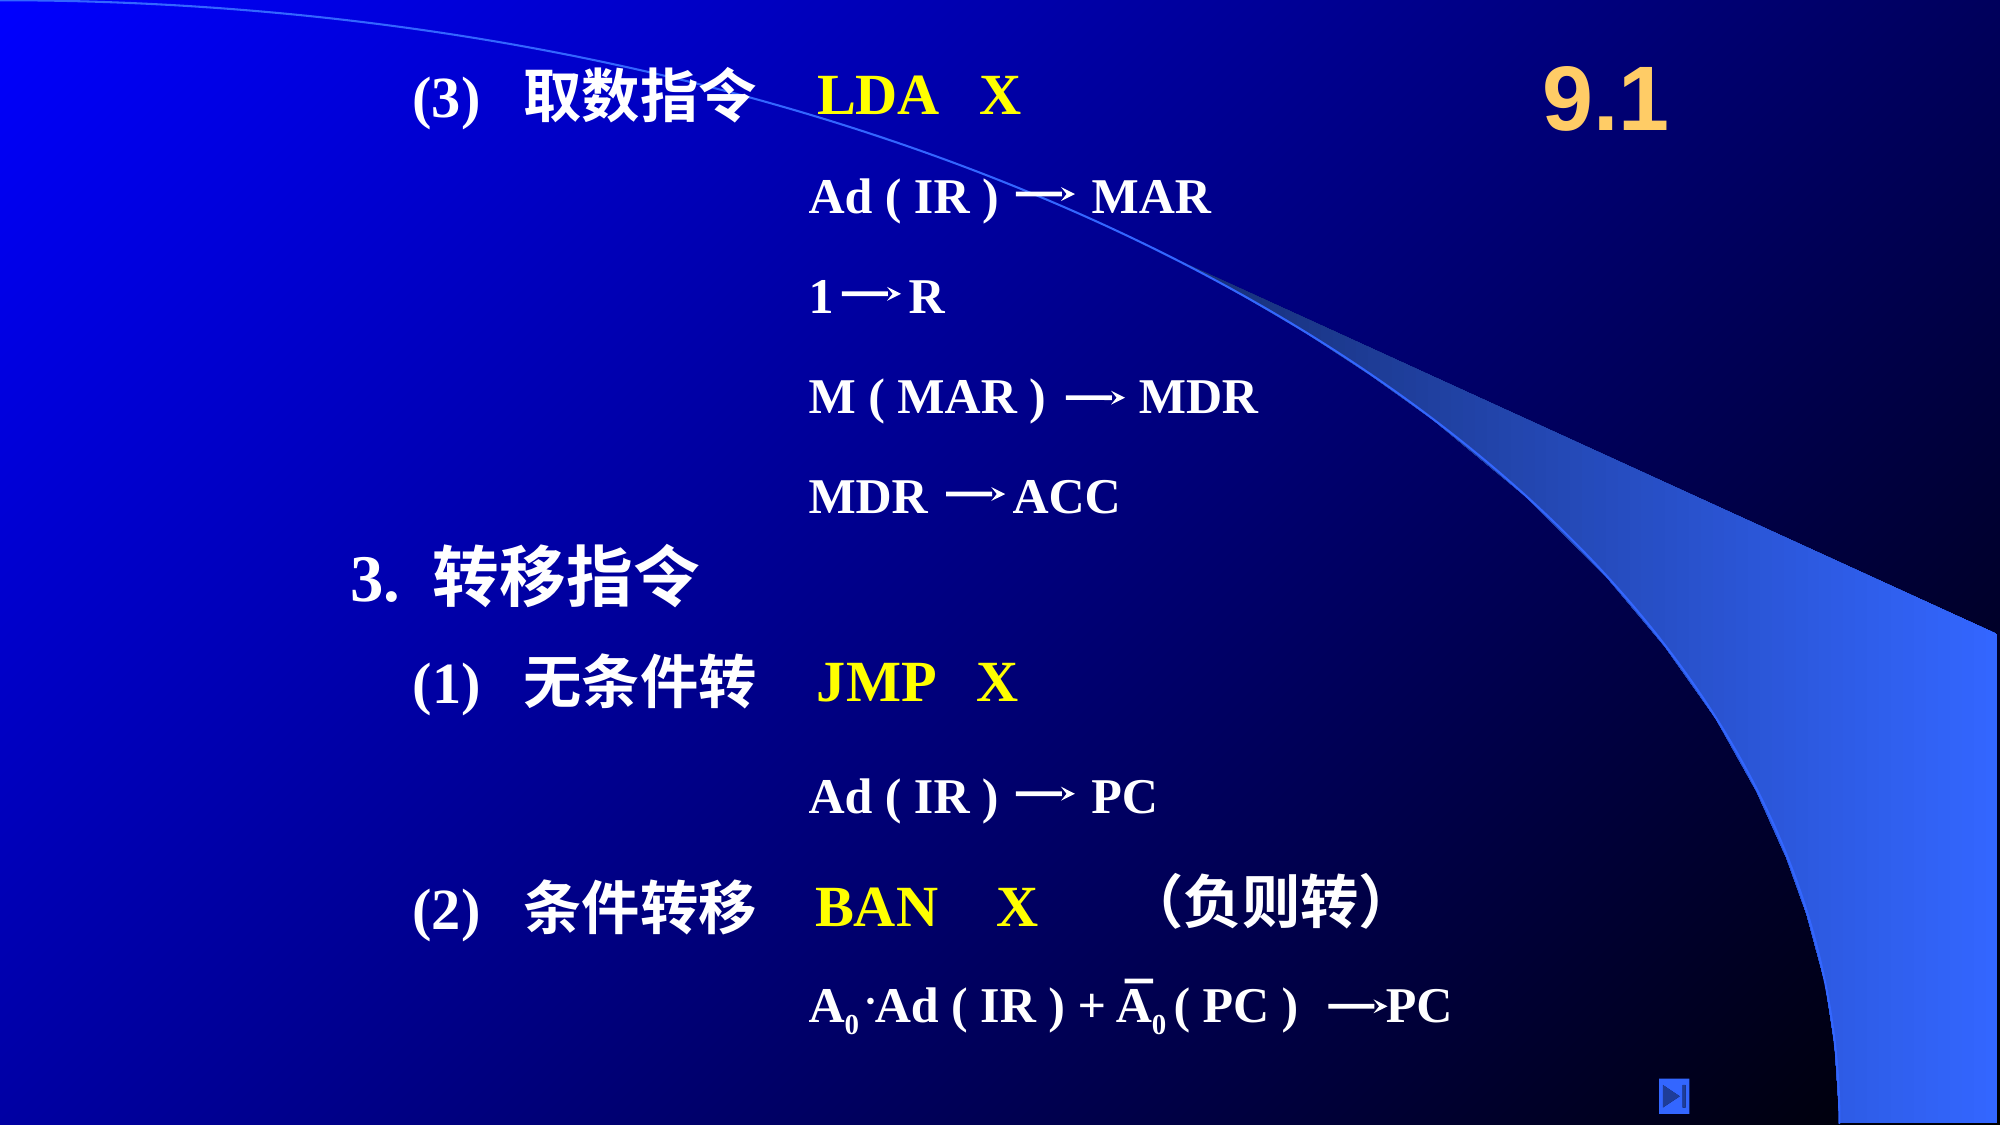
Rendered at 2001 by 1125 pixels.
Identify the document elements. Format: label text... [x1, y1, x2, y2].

text_box （负则转） [1110, 857, 1432, 942]
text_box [808, 449, 1517, 538]
text_box 3. 转移指令 [349, 525, 784, 625]
text_box [1659, 1078, 1690, 1114]
text_box LDA X [802, 48, 1038, 134]
text_box (3) 取数指令 [412, 49, 838, 138]
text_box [808, 149, 1313, 238]
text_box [808, 249, 1222, 338]
text_box (2) 条件转移 [412, 849, 824, 963]
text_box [808, 749, 1488, 838]
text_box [808, 962, 1663, 1050]
text_box BAN X [800, 860, 1054, 946]
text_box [808, 349, 1425, 438]
text_box 9.1 [1512, 24, 1700, 163]
text_box (1) 无条件转 [412, 635, 803, 724]
text_box JMP X [802, 635, 1034, 721]
